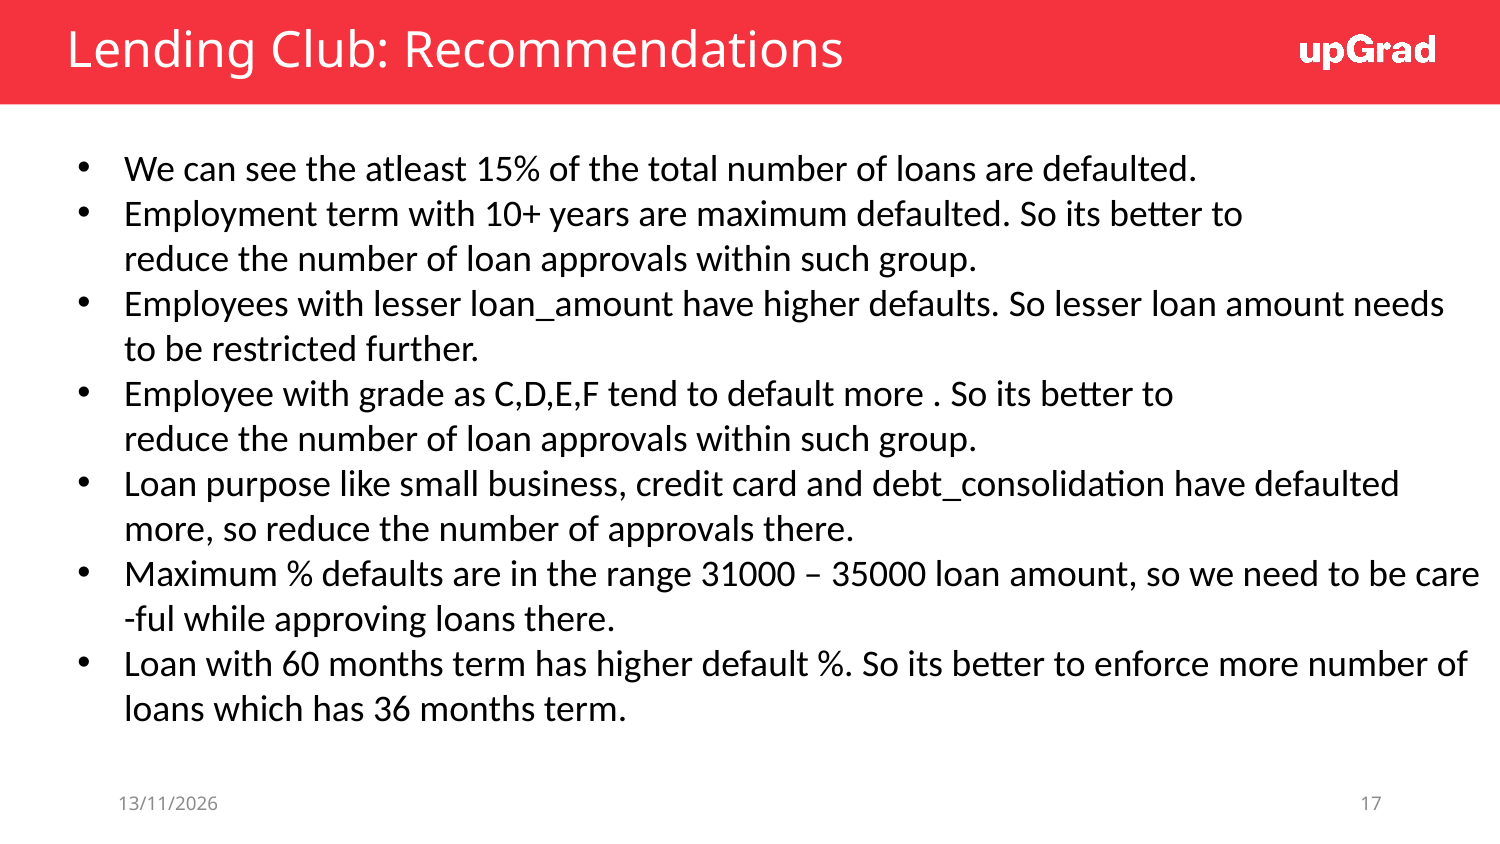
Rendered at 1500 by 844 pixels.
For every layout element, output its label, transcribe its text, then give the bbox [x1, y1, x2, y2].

title Lending Club: Recommendations [51, 20, 954, 83]
picture [1300, 34, 1435, 70]
text_box We can see the atleast 15% of the total number of loans are defaulted. Employment term with 10+ years are maximum defaulted. So its better to reduce the number of loan approvals within such group. Employees with lesser loan_amount have higher defaults. So lesser loan amount needs to be restricted further. Employee with grade as C,D,E,F tend to default more . So its better to reduce the number of loan approvals within such group. Loan purpose like small business, credit card and debt_consolidation have defaulted more, so reduce the number of approvals there. Maximum % defaults are in the range 31000 – 35000 loan amount, so we need to be care -ful while approving loans there. Loan with 60 months term has higher default %. So its better to enforce more number of loans which has 36 months term. [62, 136, 1497, 844]
